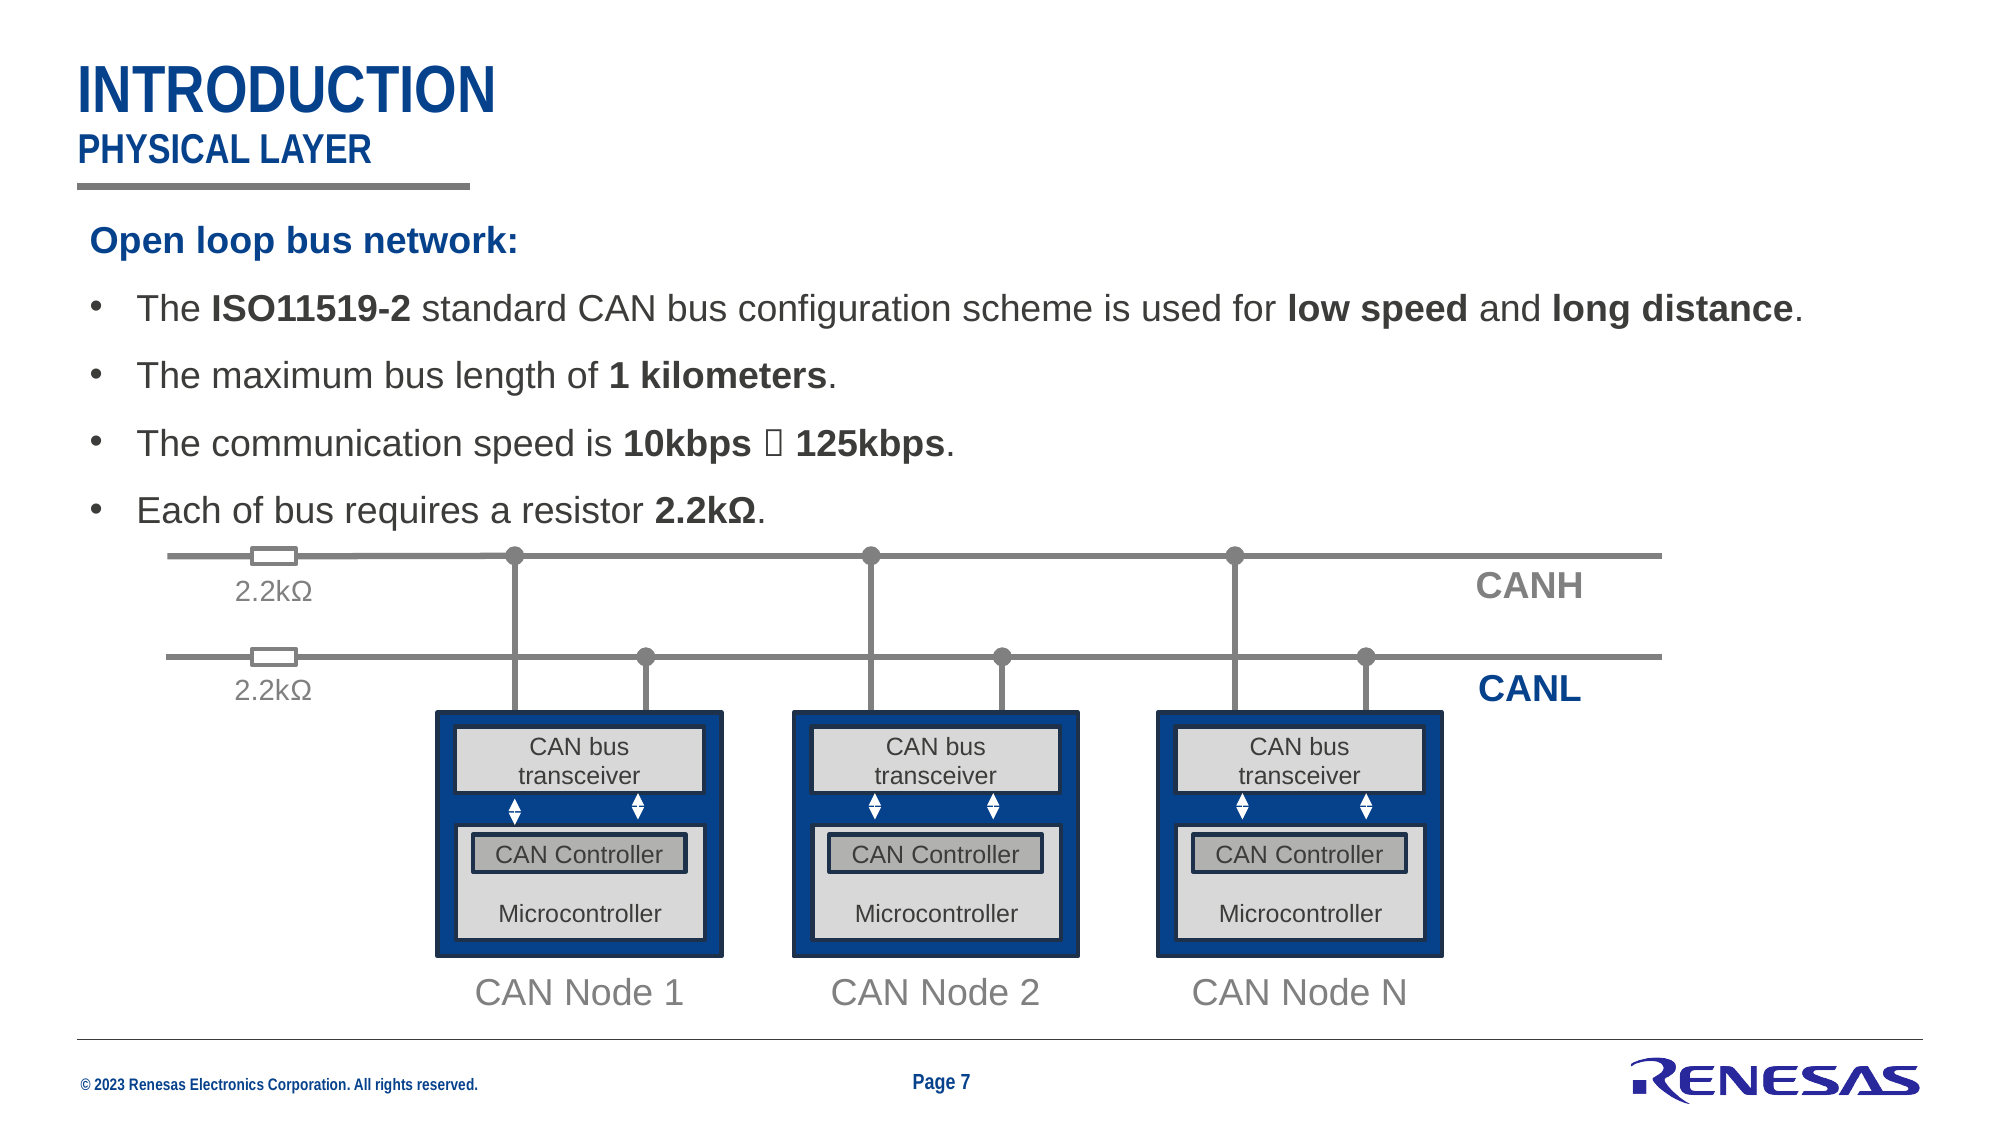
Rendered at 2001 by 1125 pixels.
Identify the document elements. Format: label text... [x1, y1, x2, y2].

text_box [1157, 712, 1443, 957]
text_box 2.2kΩ [200, 664, 347, 714]
text_box [1226, 546, 1244, 566]
text_box CAN Node 1 [437, 965, 722, 1020]
text_box CAN Node N [1157, 965, 1442, 1020]
text_box CANL [1463, 665, 1610, 717]
table_cell 10 [1003, 660, 1012, 666]
text_box Open loop bus network: The ISO11519-2 standard CAN bus configuration scheme is used for low speed and long distance. The maximum bus length of 1 kilometers. The communication speed is 10kbps  125kbps. Each of bus requires a resistor 2.2kΩ. [74, 186, 1888, 539]
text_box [793, 712, 1079, 957]
text_box [862, 546, 880, 553]
text_box [993, 647, 1012, 654]
text_box 2.2kΩ [200, 564, 348, 615]
picture [1628, 1055, 1923, 1106]
text_box [250, 647, 298, 664]
text_box CAN Node 2 [793, 964, 1078, 1020]
text_box [1357, 647, 1375, 663]
text_box [506, 546, 524, 555]
text_box [250, 546, 298, 564]
text_box CANH [1460, 563, 1608, 614]
table_cell 10 [993, 660, 1002, 667]
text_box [437, 712, 722, 957]
text_box [637, 647, 655, 665]
title Introduction Physical layer [77, 54, 1923, 173]
